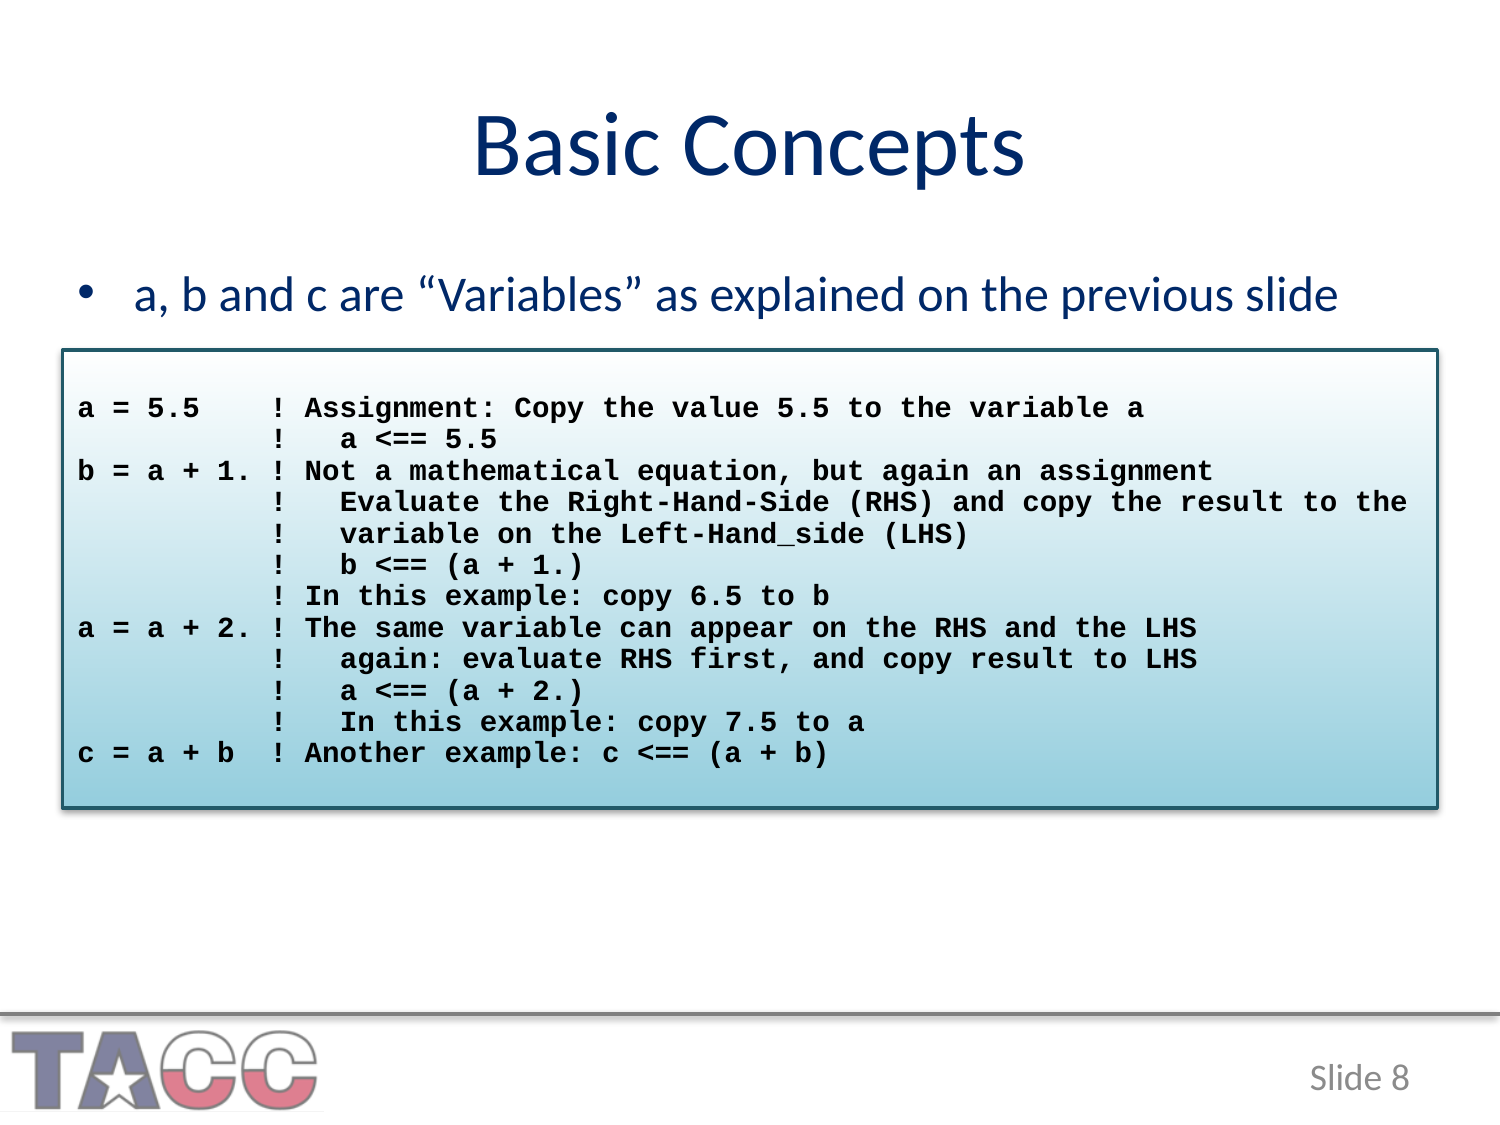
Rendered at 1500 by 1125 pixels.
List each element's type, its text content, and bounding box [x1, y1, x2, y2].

title Basic Concepts [75, 45, 1425, 233]
text_box a, b and c are “Variables” as explained on the previous slide [62, 253, 1500, 374]
text_box a = 5.5 ! Assignment: Copy the value 5.5 to the variable a ! a <== 5.5 b = a + 1. ! Not a mathematical equation, but again an assignment ! Evaluate the Right-Hand-Side (RHS) and copy the result to the ! variable on the Left-Hand_side (LHS) ! b <== (a + 1.) ! In this example: copy 6.5 to b a = a + 2. ! The same variable can appear on the RHS and the LHS ! again: evaluate RHS first, and copy result to LHS ! a <== (a + 2.) ! In this example: copy 7.5 to a c = a + b ! Another example: c <== (a + b) [62, 374, 1438, 809]
